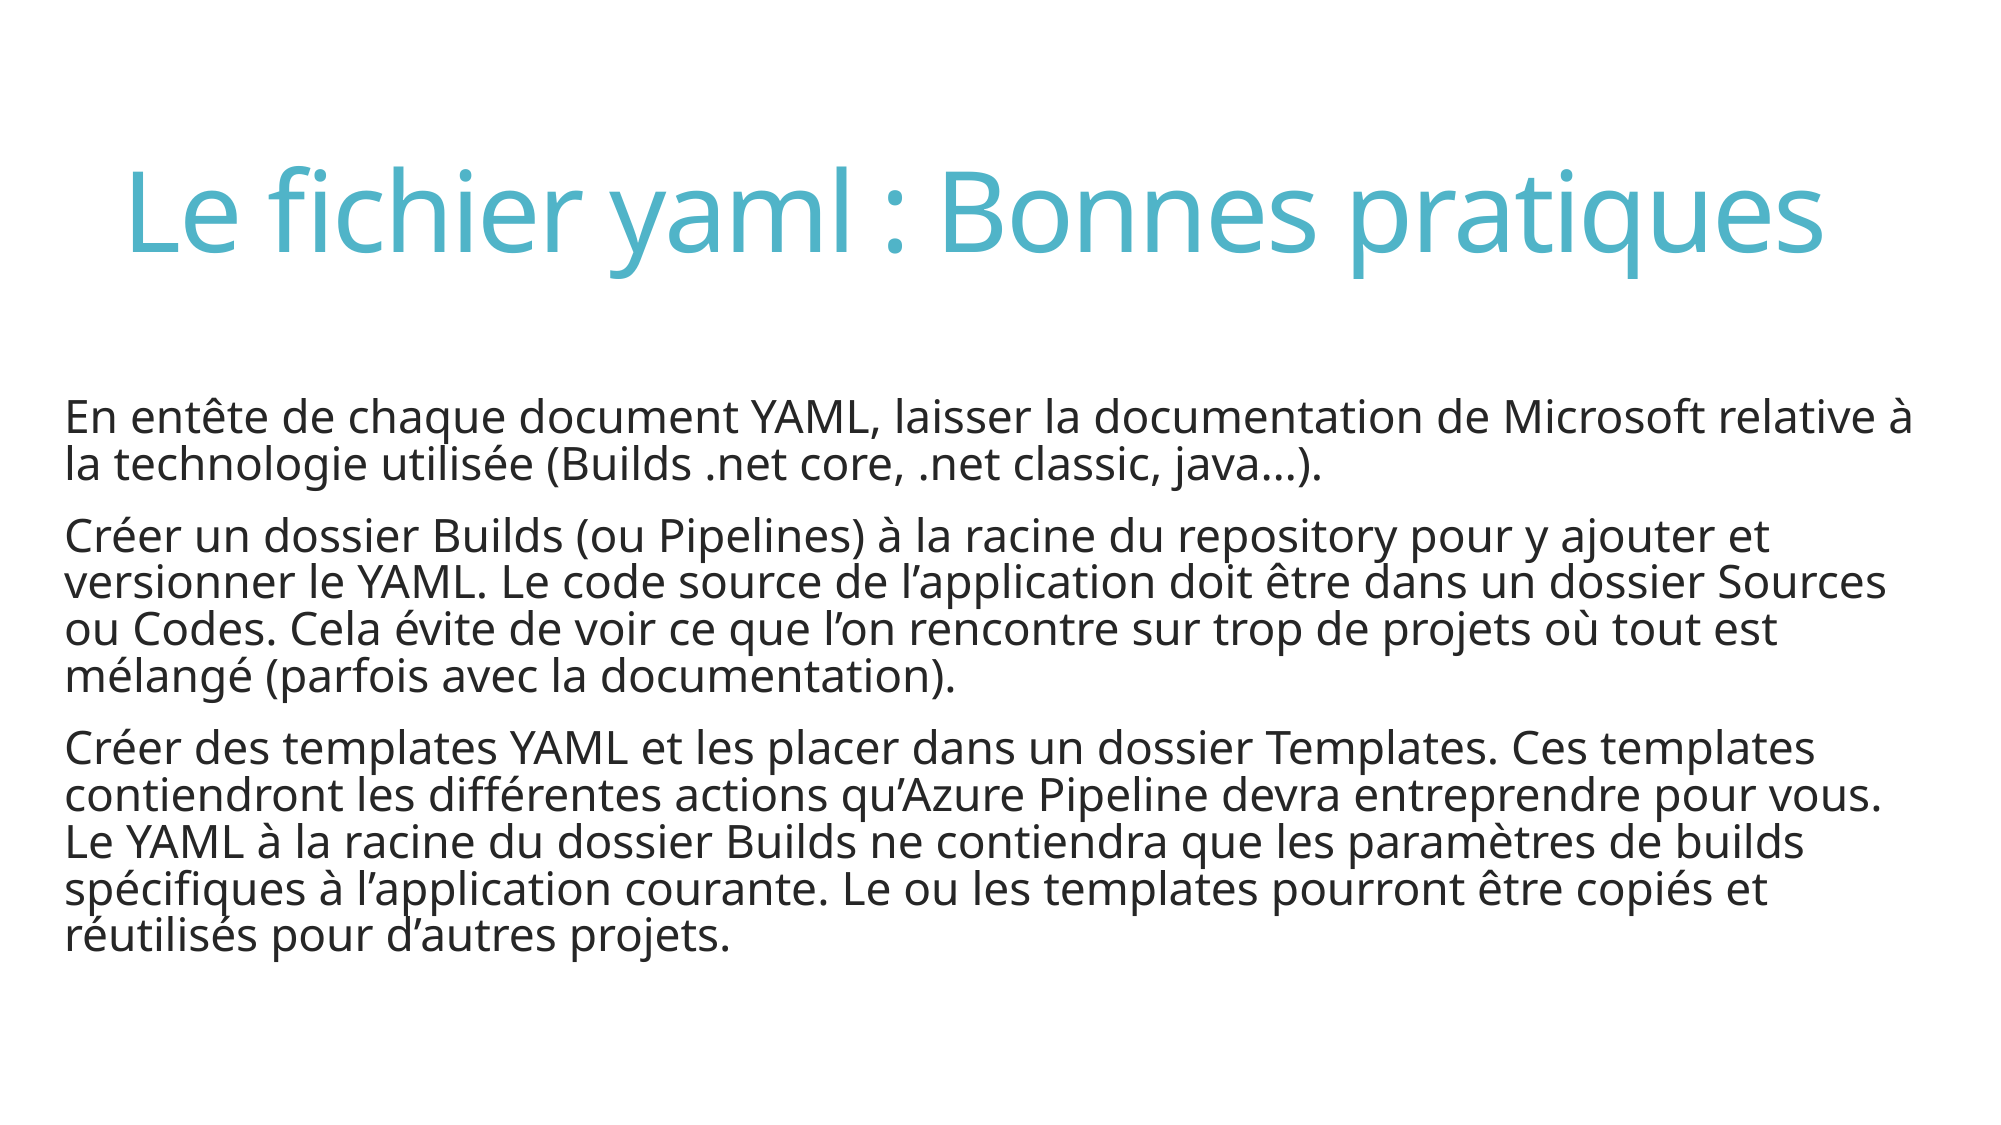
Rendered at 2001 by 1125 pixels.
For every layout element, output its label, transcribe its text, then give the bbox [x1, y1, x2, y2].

title Le fichier yaml : Bonnes pratiques [107, 81, 1875, 354]
list En entête de chaque document YAML, laisser la documentation de Microsoft relative à la technologie utilisée (Builds .net core, .net classic, java…). Créer un dossier Builds (ou Pipelines) à la racine du repository pour y ajouter et versionner le YAML. Le code source de l’application doit être dans un dossier Sources ou Codes. Cela évite de voir ce que l’on rencontre sur trop de projets où tout est mélangé (parfois avec la documentation). Créer des templates YAML et les placer dans un dossier Templates. Ces templates contiendront les différentes actions qu’Azure Pipeline devra entreprendre pour vous. Le YAML à la racine du dossier Builds ne contiendra que les paramètres de builds spécifiques à l’application courante. Le ou les templates pourront être copiés et réutilisés pour d’autres projets. [35, 388, 1948, 971]
